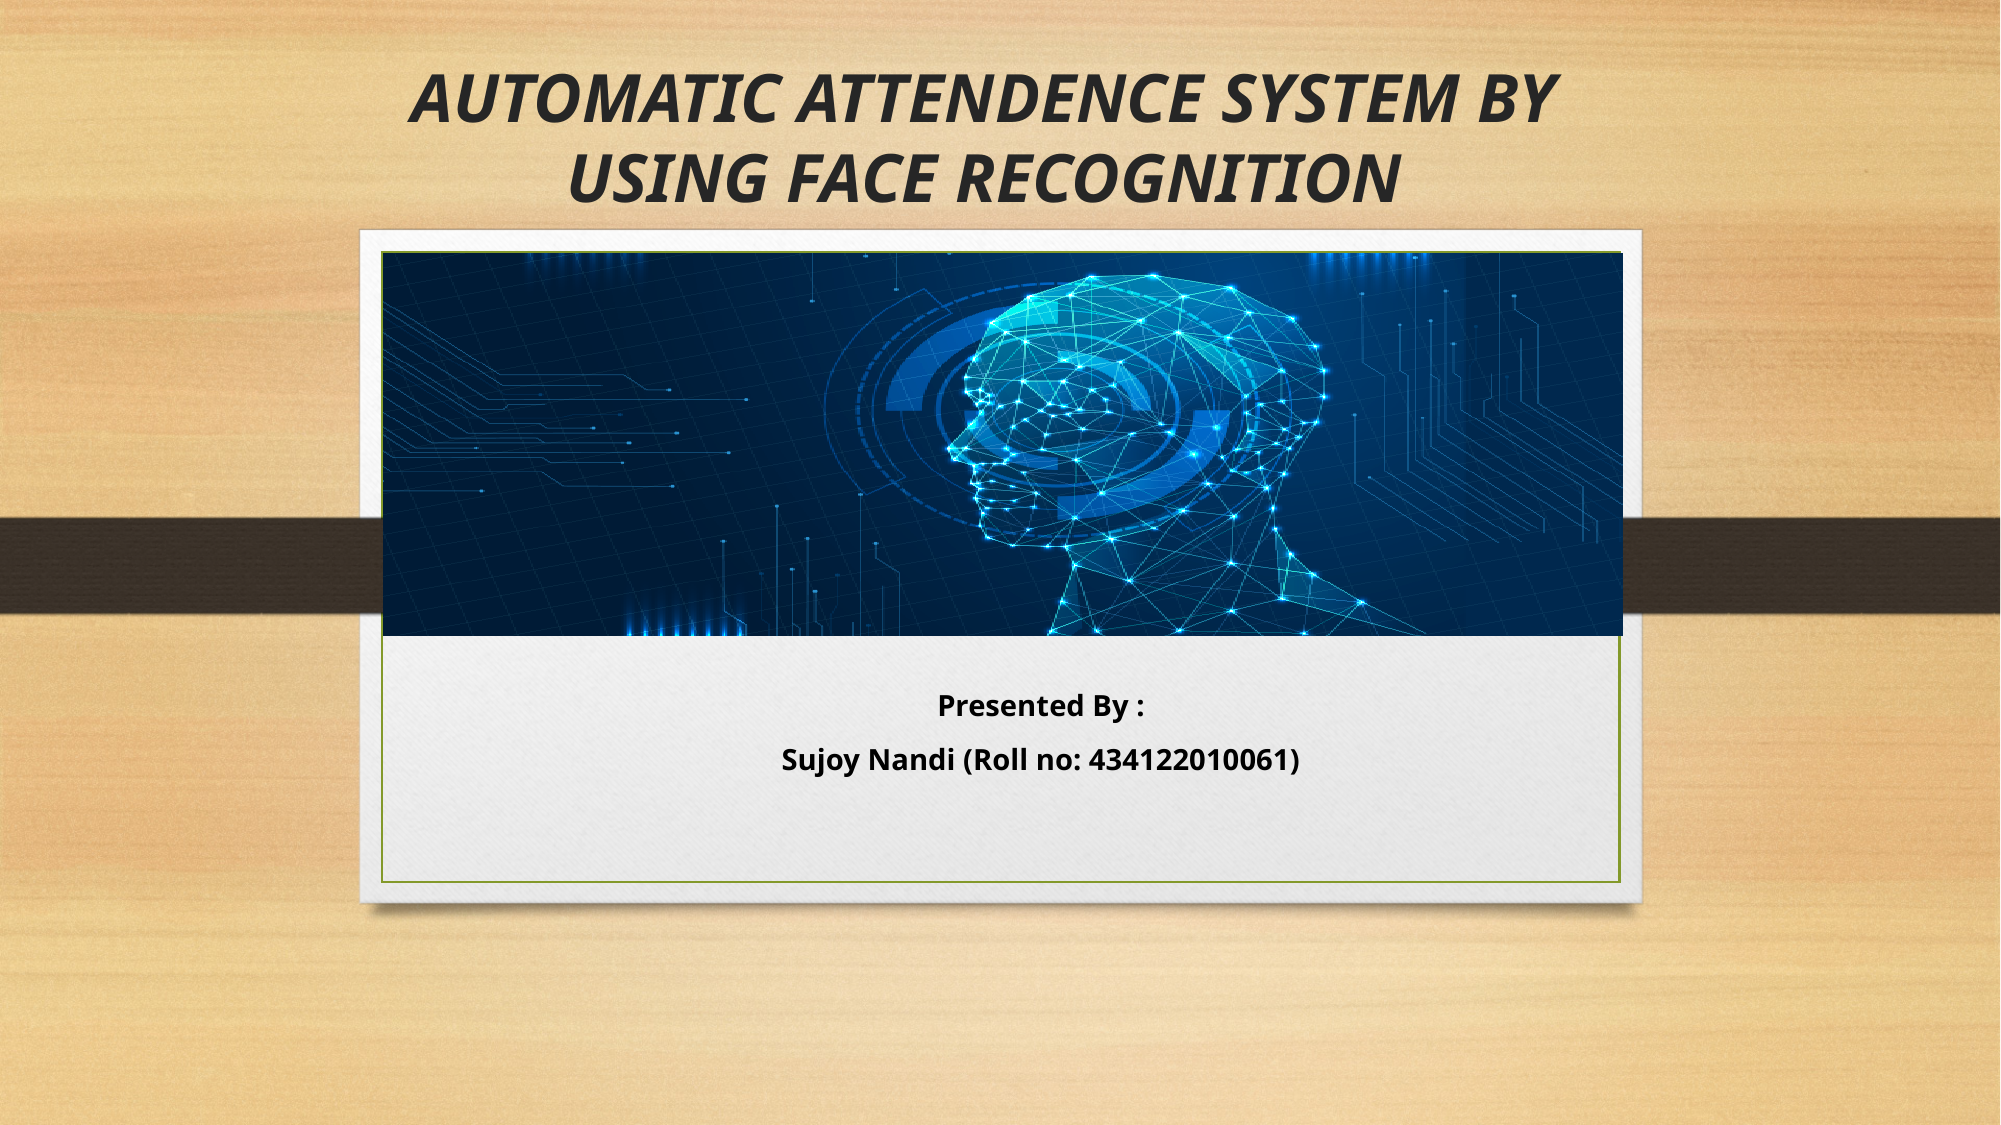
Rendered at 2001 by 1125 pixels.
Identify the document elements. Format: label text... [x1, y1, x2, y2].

picture [0, 0, 2001, 1125]
subtitle Presented By : Sujoy Nandi (Roll no: 434122010061) [663, 679, 1419, 815]
title AUTOMATIC ATTENDENCE SYSTEM BY USING FACE RECOGNITION [347, 62, 1623, 224]
